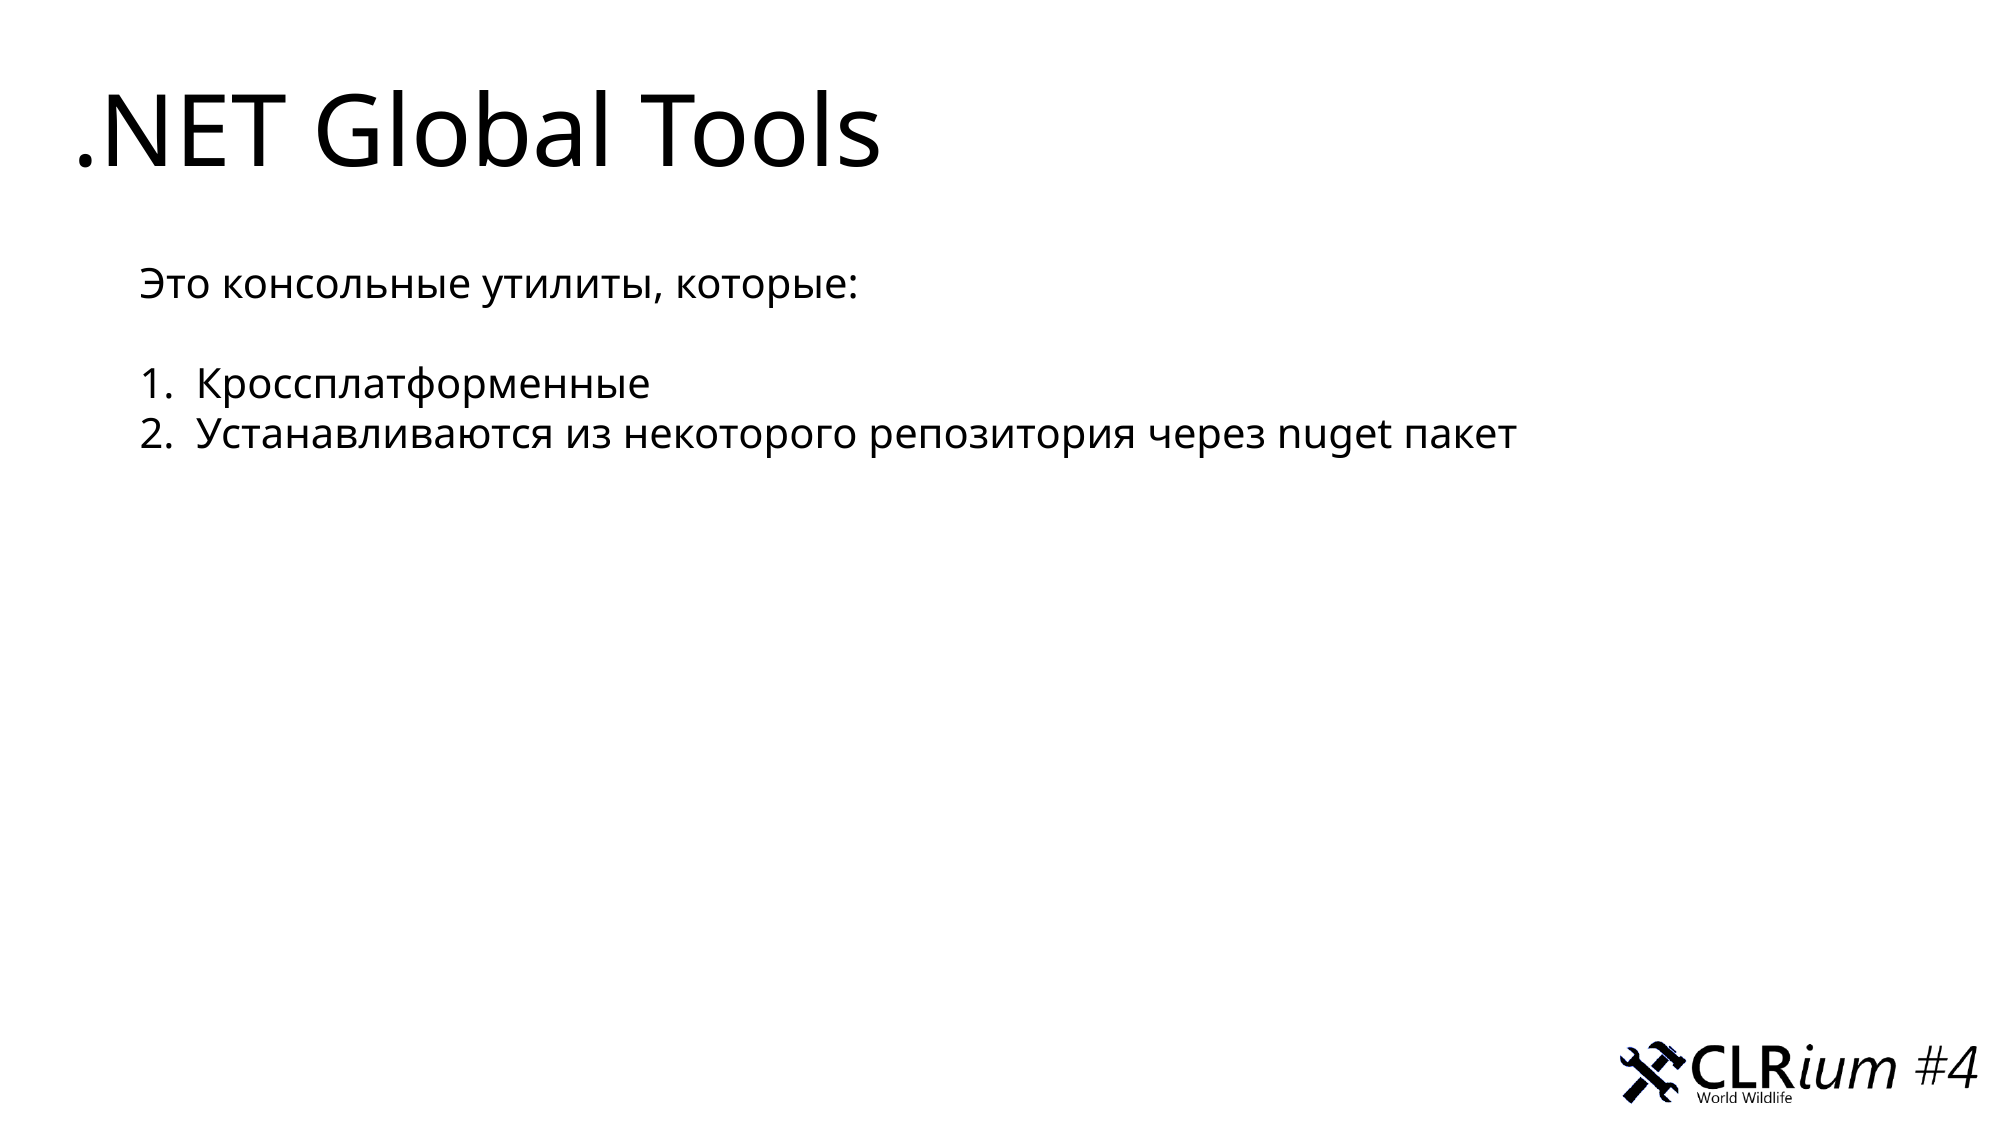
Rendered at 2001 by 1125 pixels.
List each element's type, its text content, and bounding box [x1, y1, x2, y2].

text_box Это консольные утилиты, которые: Кроссплатформенные Устанавливаются из некоторого репозитория через nuget пакет [124, 249, 1799, 465]
picture [1616, 1033, 1985, 1111]
text_box .NET Global Tools [58, 59, 899, 195]
